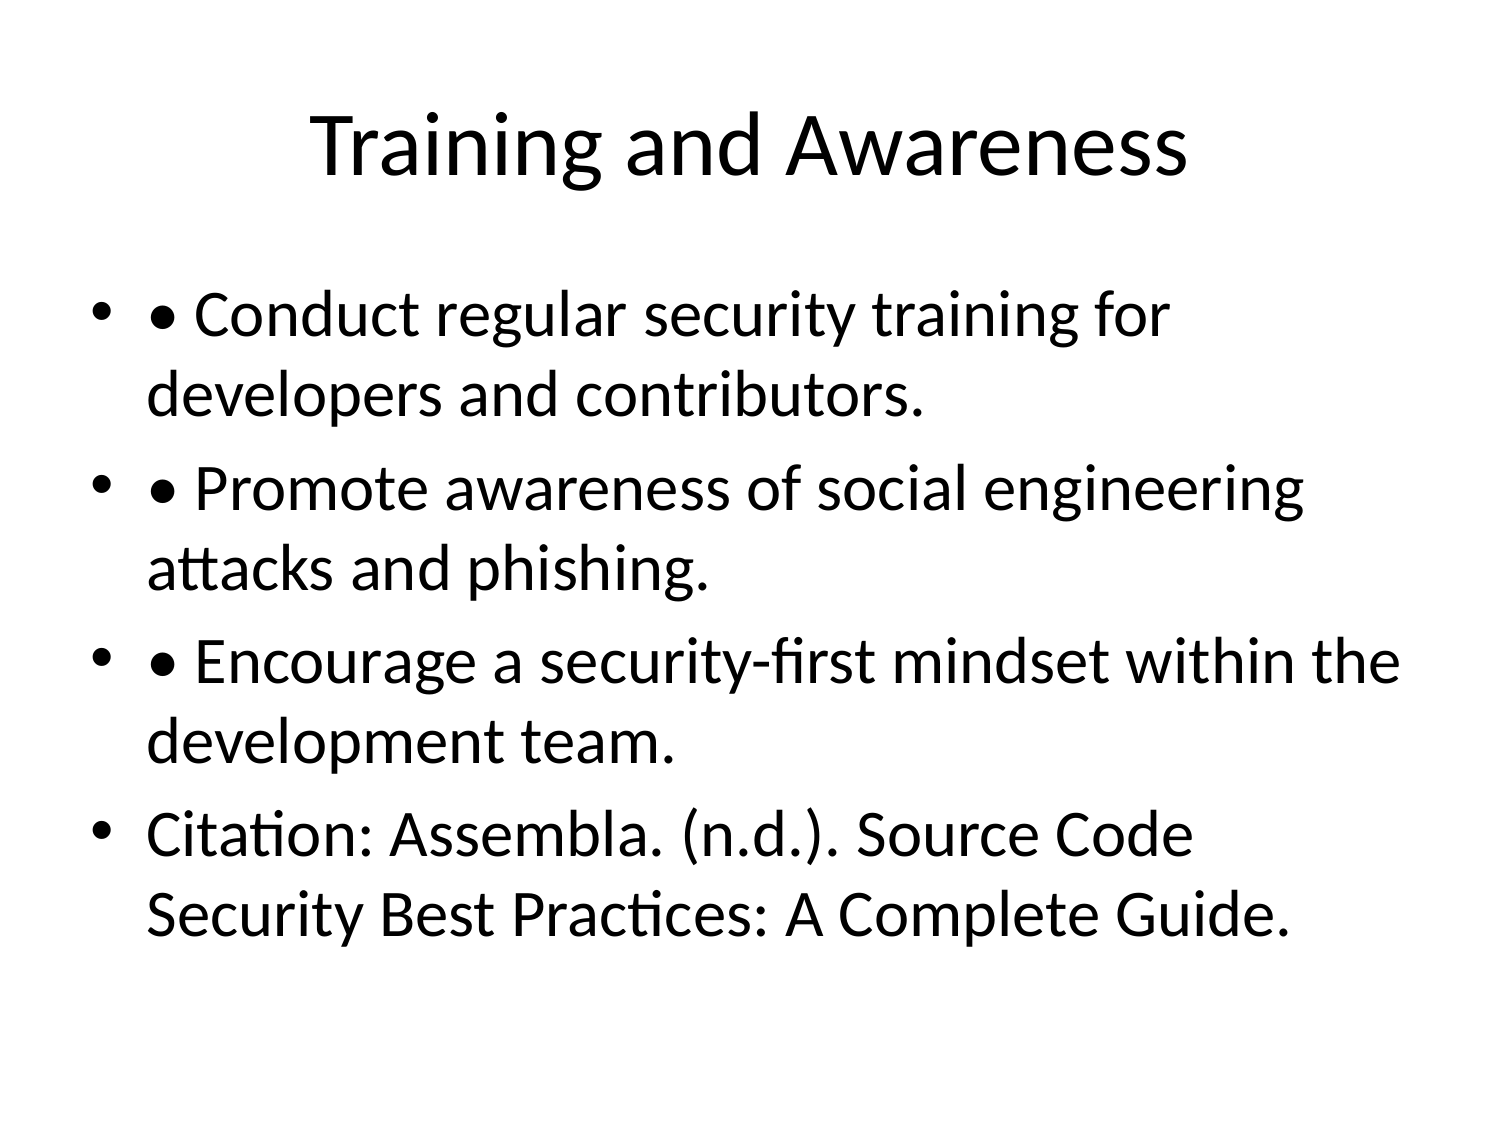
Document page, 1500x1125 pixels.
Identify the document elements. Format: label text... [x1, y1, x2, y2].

title Training and Awareness [75, 45, 1425, 233]
list • Conduct regular security training for developers and contributors. • Promote awareness of social engineering attacks and phishing. • Encourage a security-first mindset within the development team. Citation: Assembla. (n.d.). Source Code Security Best Practices: A Complete Guide. [75, 262, 1425, 1005]
